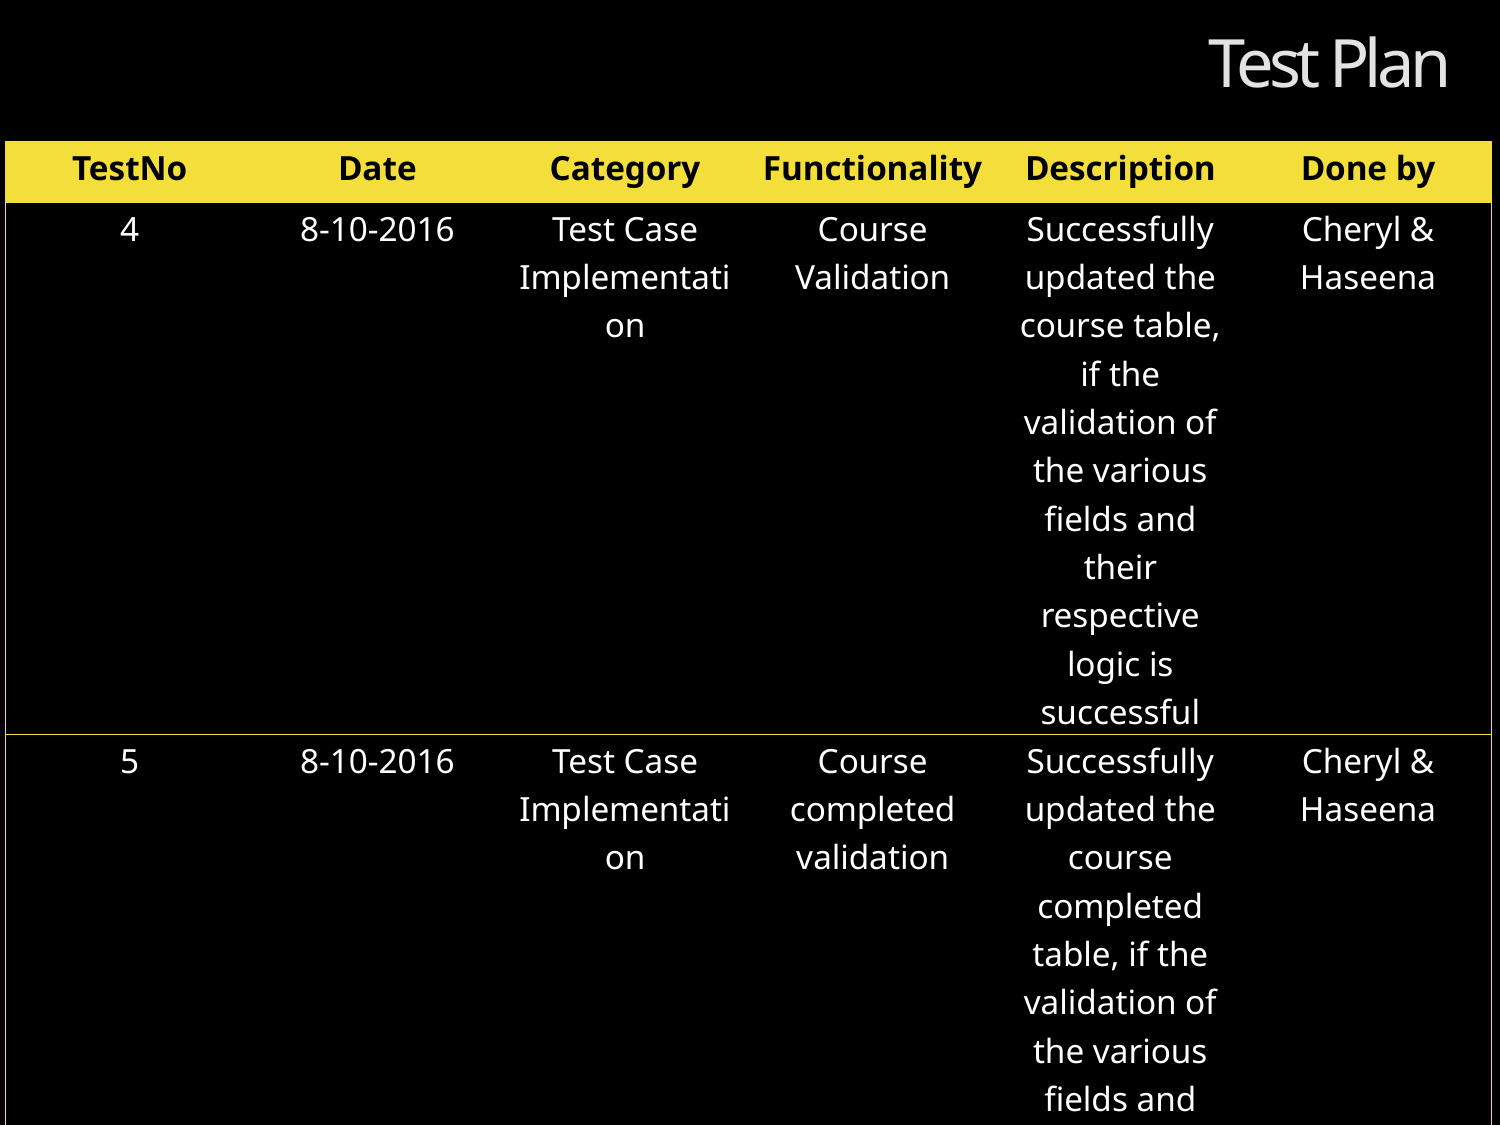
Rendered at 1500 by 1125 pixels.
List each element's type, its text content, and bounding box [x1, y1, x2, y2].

table_cell 4 [6, 203, 254, 734]
table_header Description [997, 172, 1244, 202]
table_cell 5 [6, 735, 254, 1125]
table_cell Cheryl & Haseena [1244, 735, 1491, 1125]
table_header Functionality [749, 172, 997, 202]
table_cell 8-10-2016 [254, 735, 501, 1125]
table_header Category [501, 172, 749, 202]
table_cell Course Validation [749, 203, 997, 734]
table_header Date [254, 172, 501, 202]
table_header Done by [1244, 142, 1491, 202]
title Test Plan [172, 0, 1467, 172]
table_cell Successfully updated the course table, if the validation of the various fields and their respective logic is successful [997, 203, 1244, 734]
table_cell Successfully updated the course completed table, if the validation of the various fields and their respective logic is successful [997, 735, 1244, 1125]
table_cell Test Case Implementation [501, 203, 749, 734]
table_cell Test Case Implementation [501, 735, 749, 1125]
table_cell Cheryl & Haseena [1244, 203, 1491, 734]
table_cell Course completed validation [749, 735, 997, 1125]
table_cell 8-10-2016 [254, 203, 501, 734]
table_header TestNo [6, 142, 254, 202]
